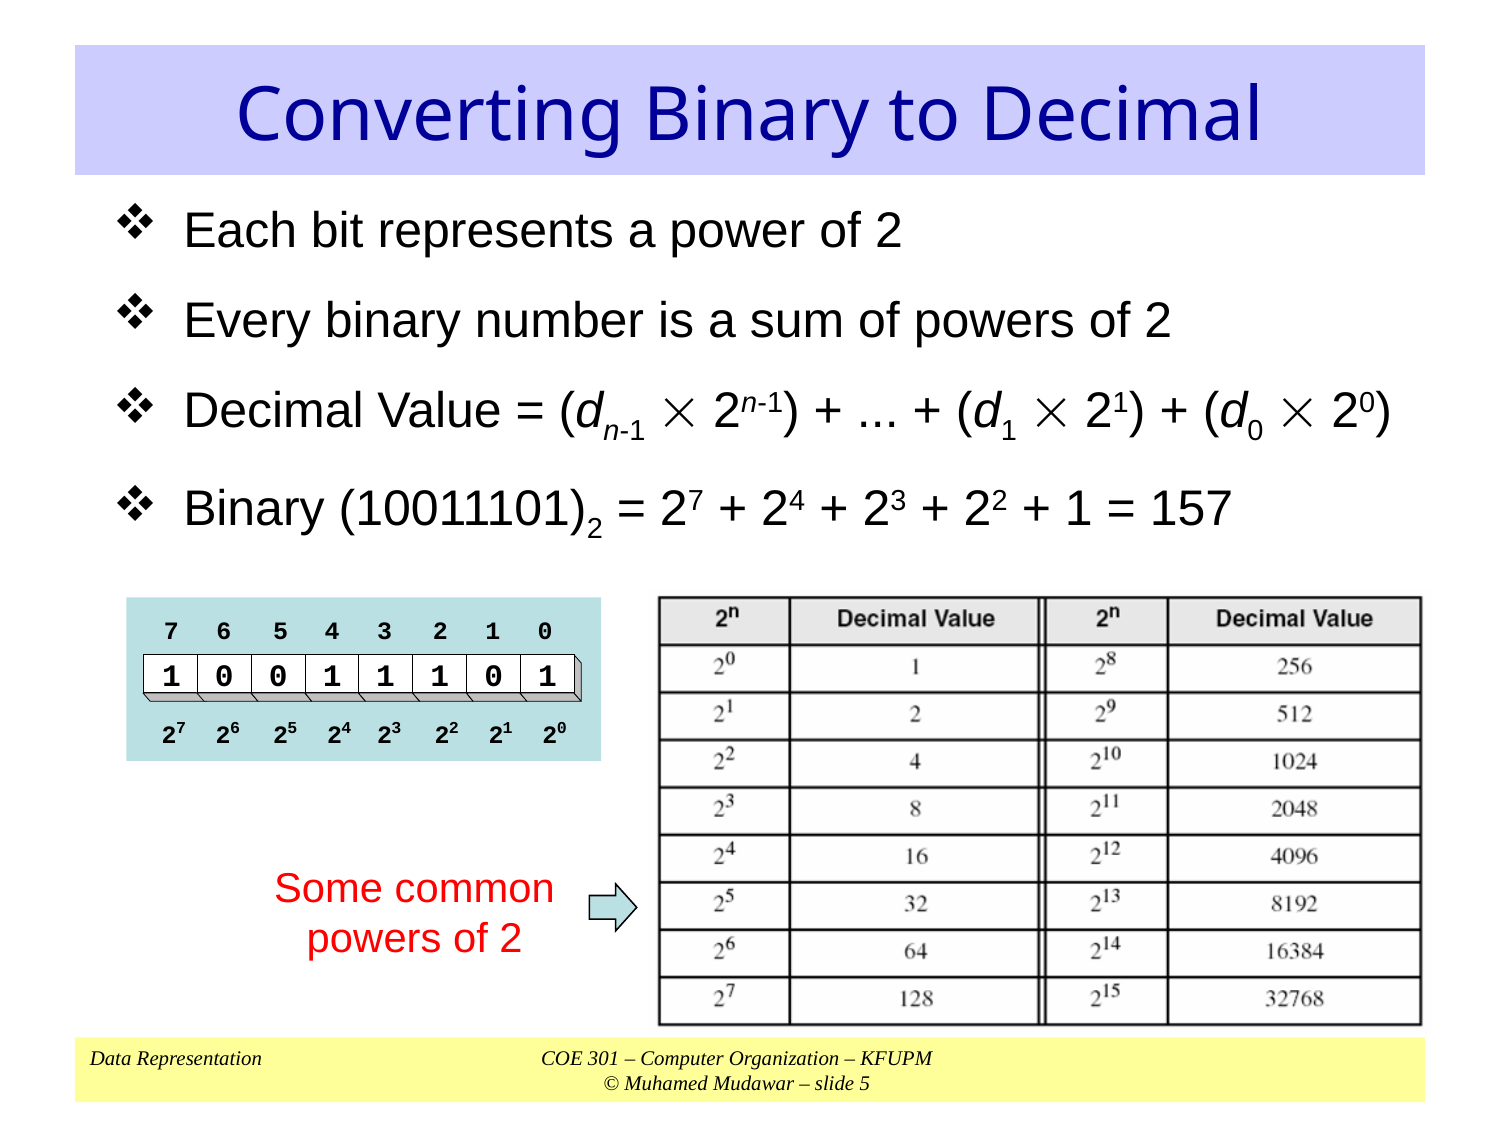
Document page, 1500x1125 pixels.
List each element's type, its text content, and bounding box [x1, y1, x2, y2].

list Each bit represents a power of 2 Every binary number is a sum of powers of 2 Decimal Value = (dn-1  2n-1) + ... + (d1  21) + (d0  20) Binary (10011101)2 = 27 + 24 + 23 + 22 + 1 = 157 [79, 189, 1417, 1026]
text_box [126, 597, 253, 762]
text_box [258, 586, 1431, 1036]
title Converting Binary to Decimal [75, 45, 1425, 175]
